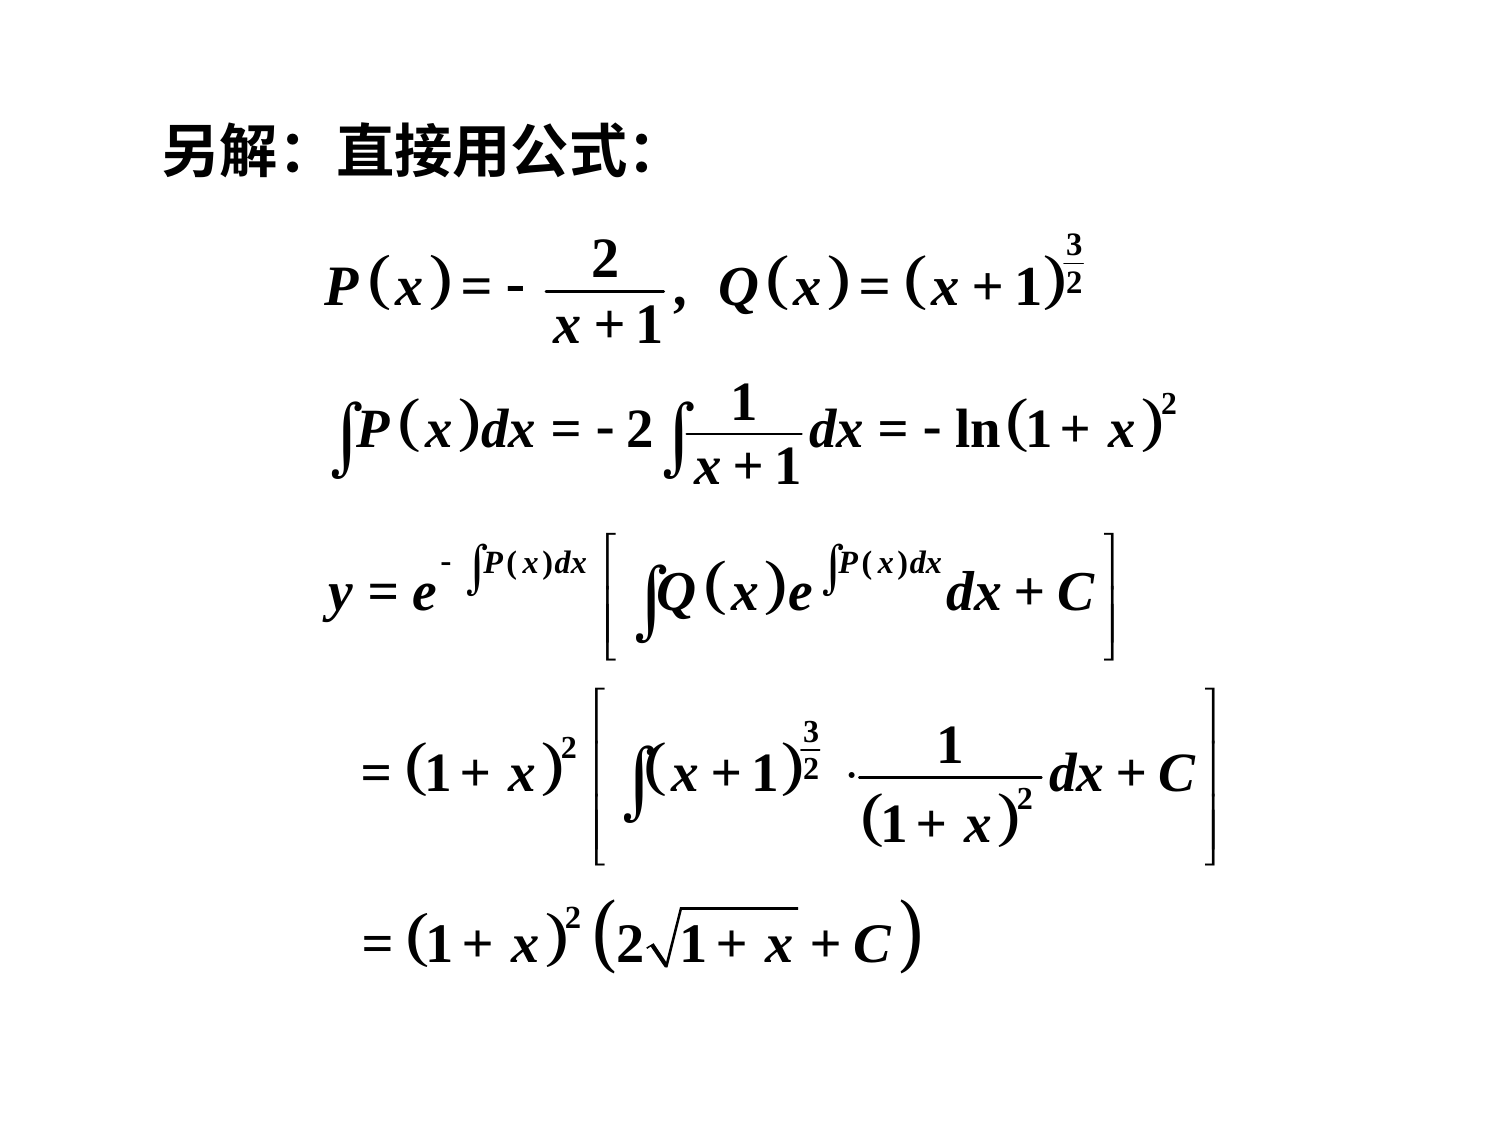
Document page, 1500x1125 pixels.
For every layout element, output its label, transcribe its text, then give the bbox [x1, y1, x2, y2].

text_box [312, 218, 699, 361]
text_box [351, 674, 1238, 881]
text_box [312, 362, 1190, 501]
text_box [709, 218, 1099, 338]
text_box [311, 519, 1138, 676]
text_box 另解：直接用公式： [146, 107, 701, 192]
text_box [351, 887, 928, 1005]
